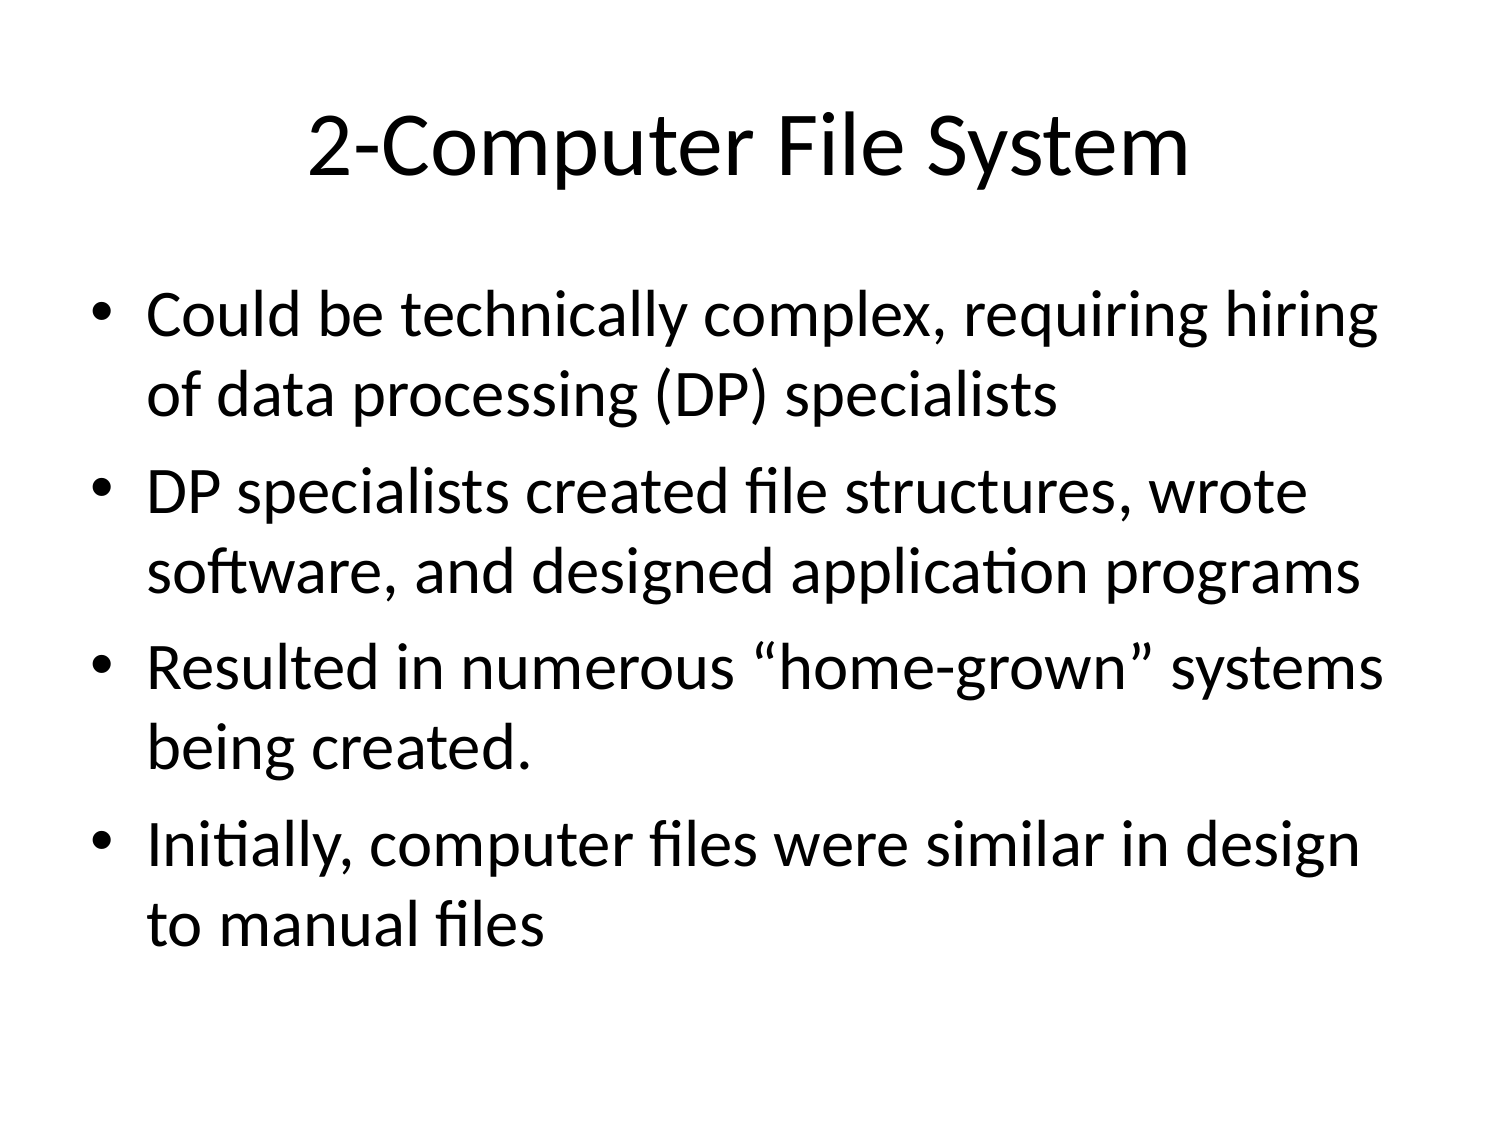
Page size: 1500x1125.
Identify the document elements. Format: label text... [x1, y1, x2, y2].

text_box 2-Computer File System [74, 45, 1425, 233]
text_box Could be technically complex, requiring hiring of data processing (DP) specialists DP specialists created file structures, wrote software, and designed application programs Resulted in numerous “home-grown” systems being created. Initially, computer files were similar in design to manual files [74, 262, 1425, 1005]
